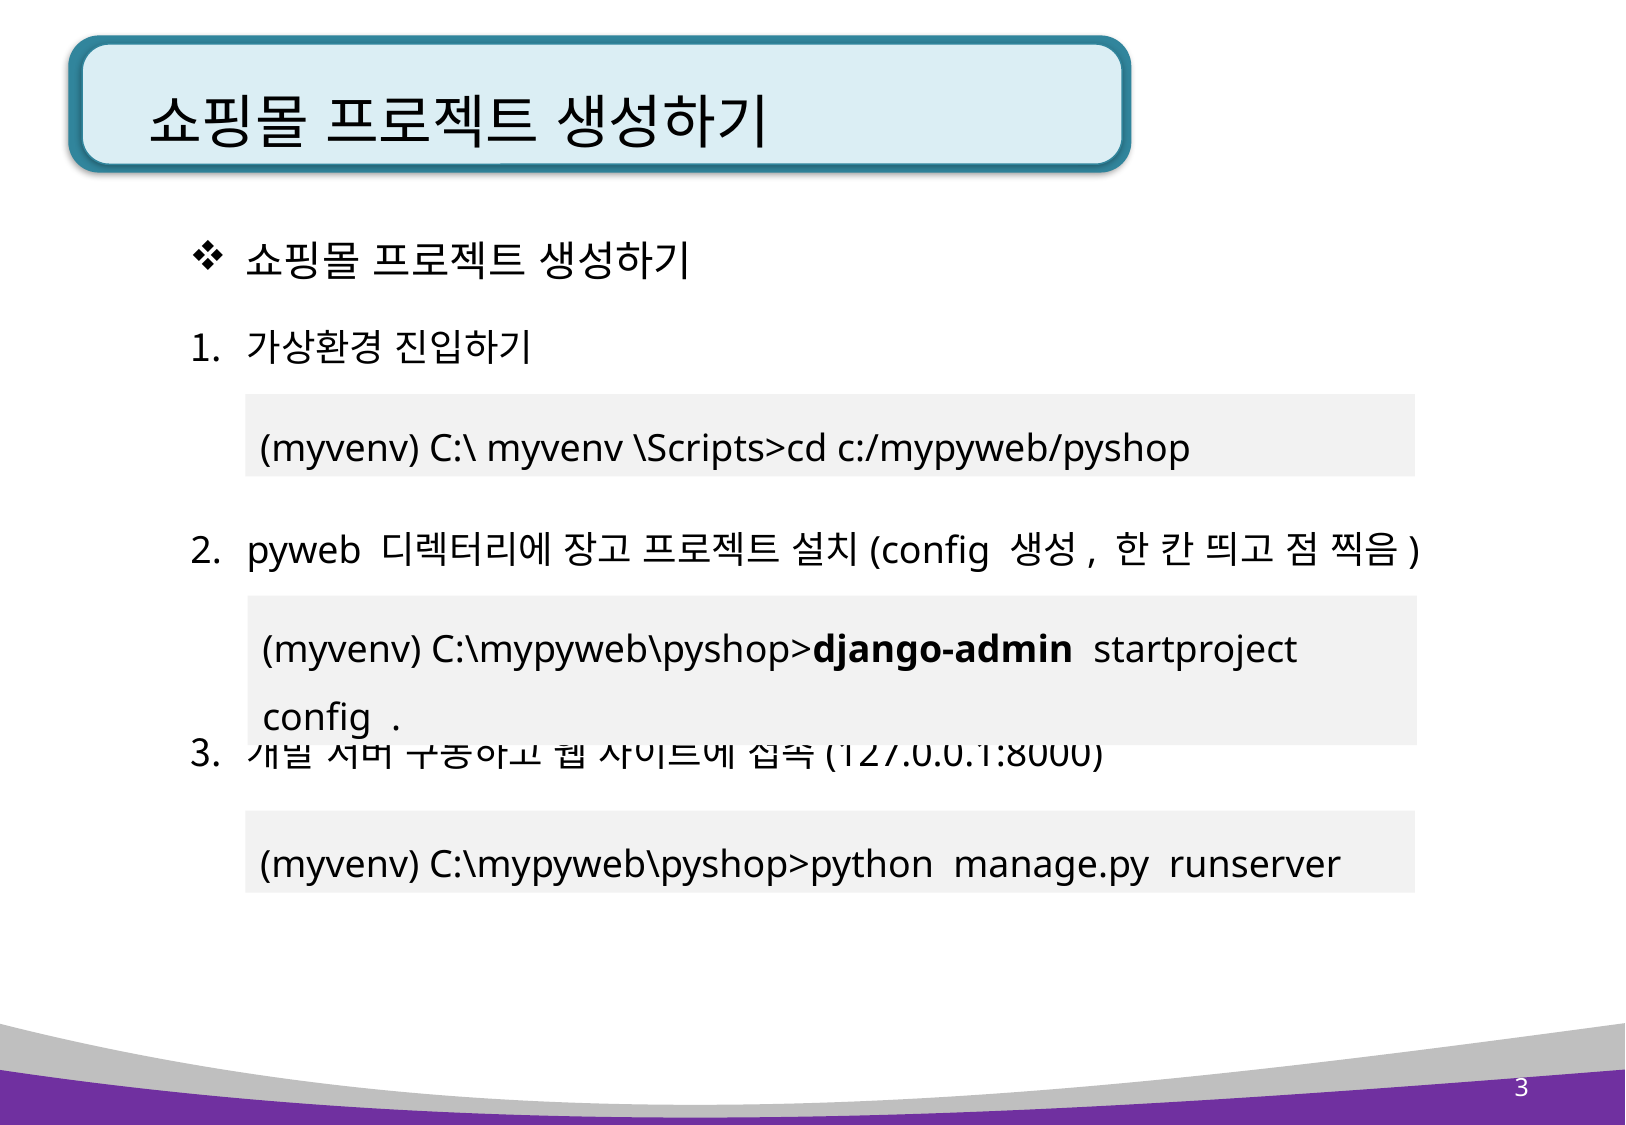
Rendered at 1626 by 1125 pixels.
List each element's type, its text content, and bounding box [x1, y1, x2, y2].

slide_number 3 [1452, 1058, 1544, 1119]
title 쇼핑몰 프로젝트 생성하기 [103, 32, 1121, 173]
text_box (myvenv) C:\mypyweb\pyshop>django-admin startproject config . [247, 595, 1417, 746]
text_box 가상환경 진입하기 pyweb 디렉터리에 장고 프로젝트 설치(config 생성, 한 칸 띄고 점 찍음) 개발 서버 구동하고 웹 사이트에 접속(127.0.0.1:8000) [175, 294, 1576, 849]
text_box (myvenv) C:\mypyweb\pyshop>python manage.py runserver [245, 810, 1415, 893]
text_box 쇼핑몰 프로젝트 생성하기 [172, 201, 1204, 294]
text_box (myvenv) C:\ myvenv \Scripts>cd c:/mypyweb/pyshop [245, 394, 1415, 477]
